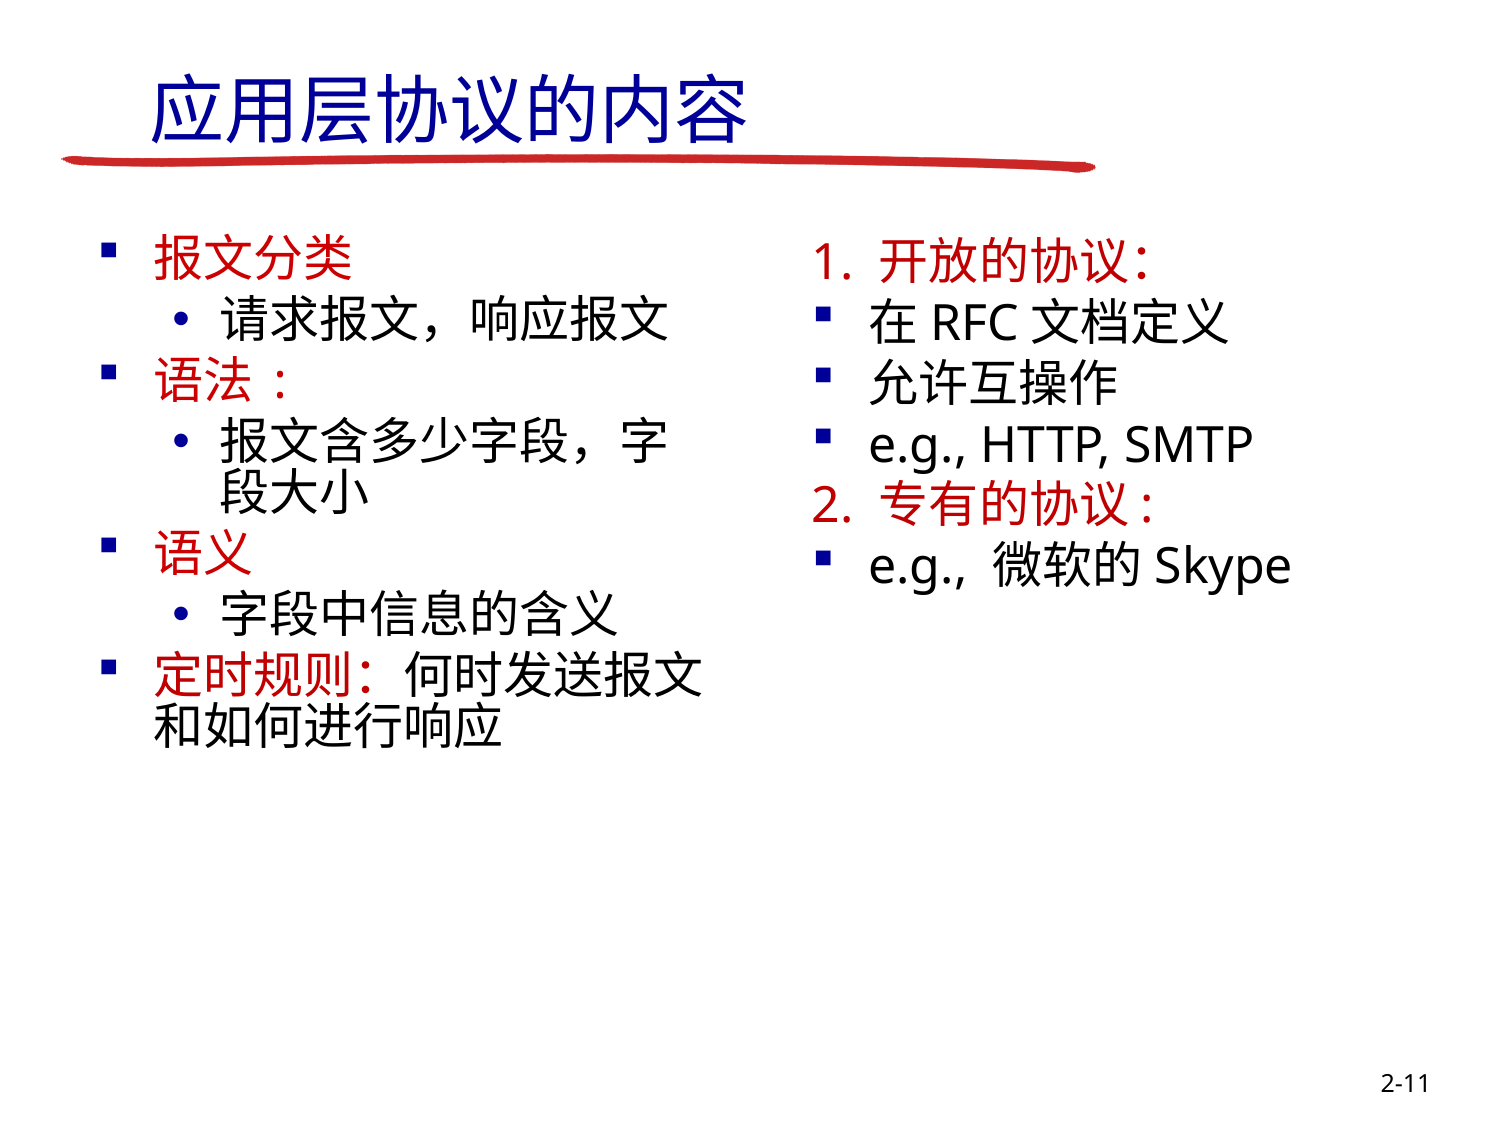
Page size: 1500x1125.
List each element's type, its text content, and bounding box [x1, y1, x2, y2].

title 应用层协议的内容 [134, 36, 1410, 178]
slide_number 2-11 [1365, 1059, 1477, 1106]
list 1. 开放的协议： 在RFC文档定义 允许互操作 e.g., HTTP, SMTP 2. 专有的协议: e.g., 微软的Skype [796, 230, 1422, 994]
list 报文分类 请求报文，响应报文 语法: 报文含多少字段，字段大小 语义 字段中信息的含义 定时规则：何时发送报文和如何进行响应 [82, 228, 735, 992]
picture [57, 149, 1108, 179]
